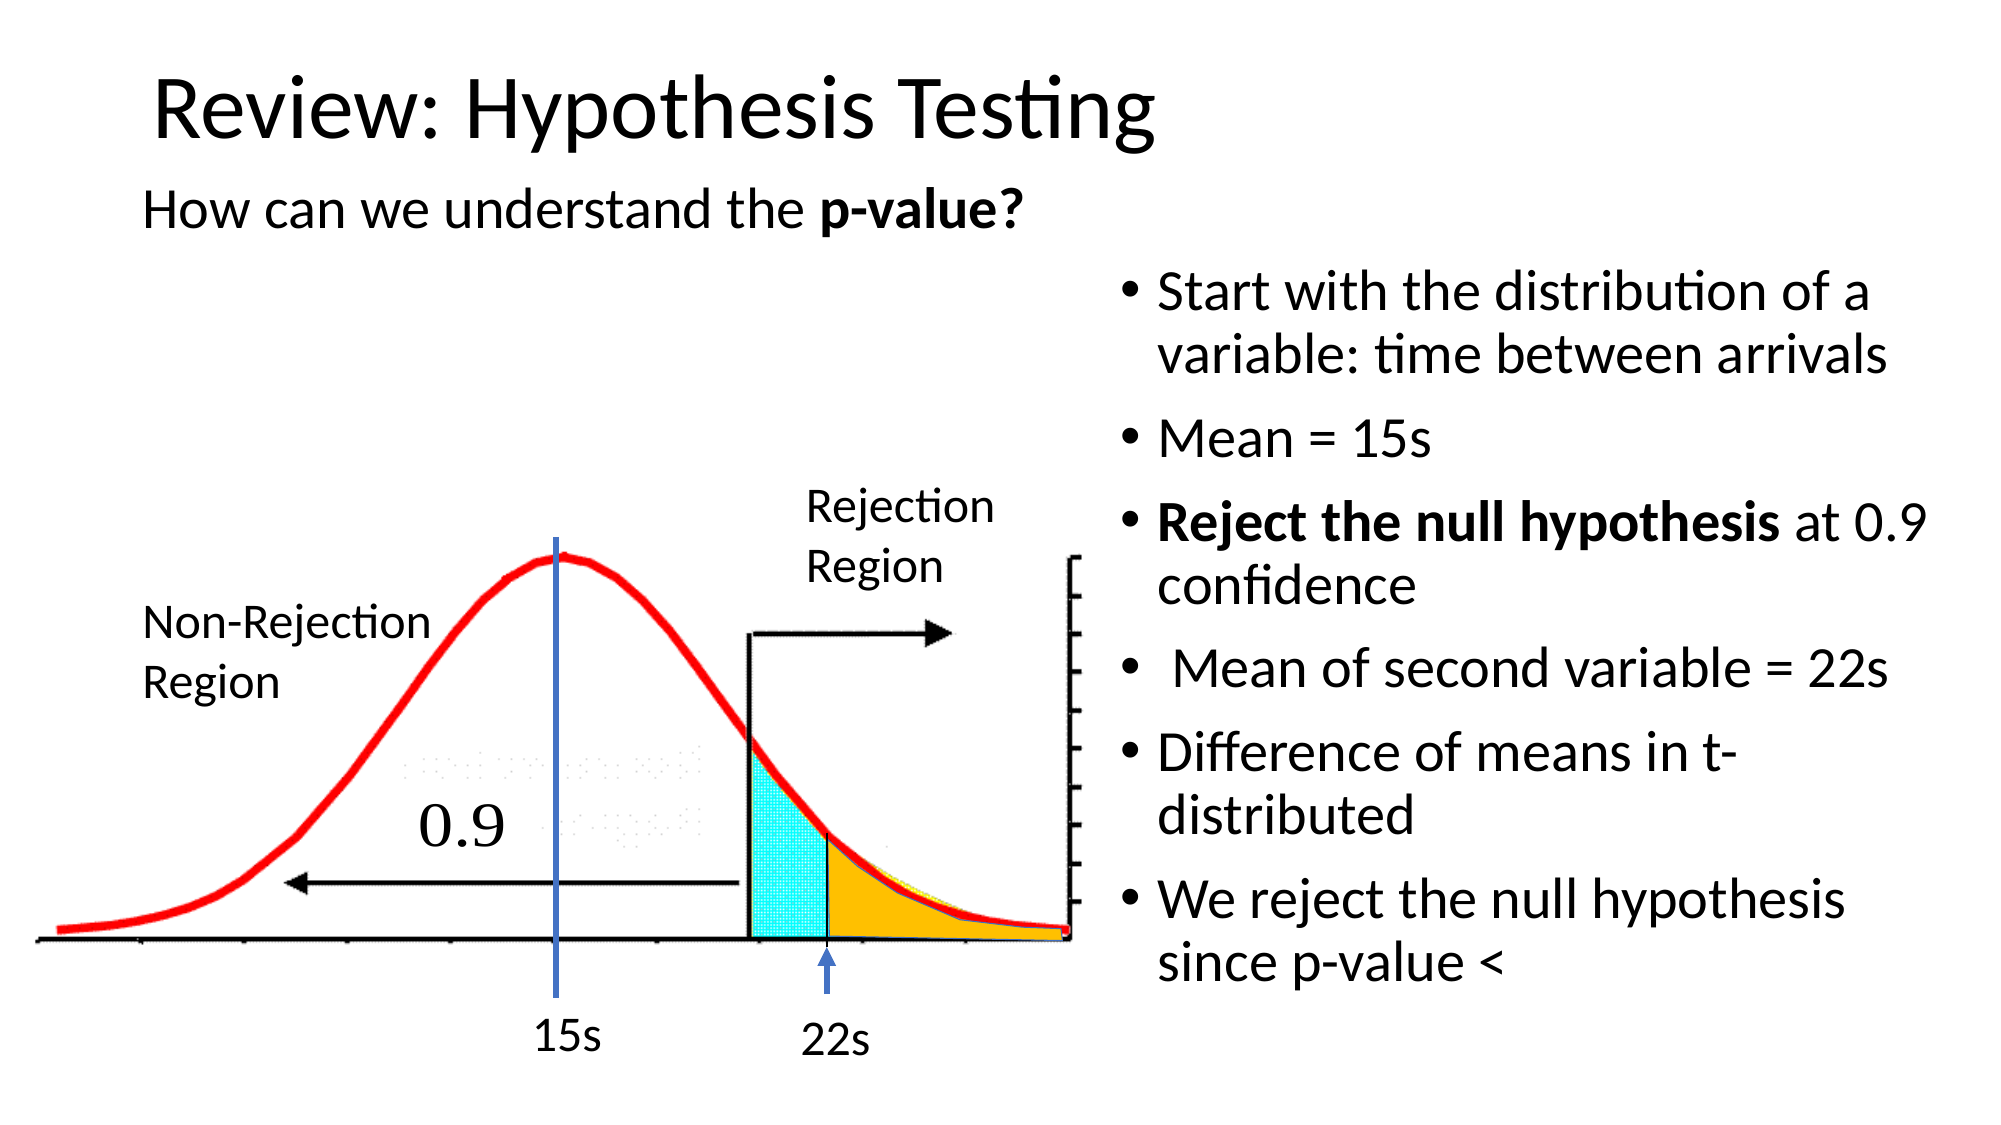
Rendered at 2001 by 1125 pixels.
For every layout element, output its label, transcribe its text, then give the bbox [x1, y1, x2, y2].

list How can we understand the p-value? [127, 170, 1853, 252]
picture [6, 532, 1105, 955]
text_box 22s [785, 998, 886, 1073]
text_box 15s [517, 994, 617, 1069]
text_box Rejection Region [790, 465, 1020, 532]
text_box Review: Hypothesis Testing [137, 0, 1863, 218]
